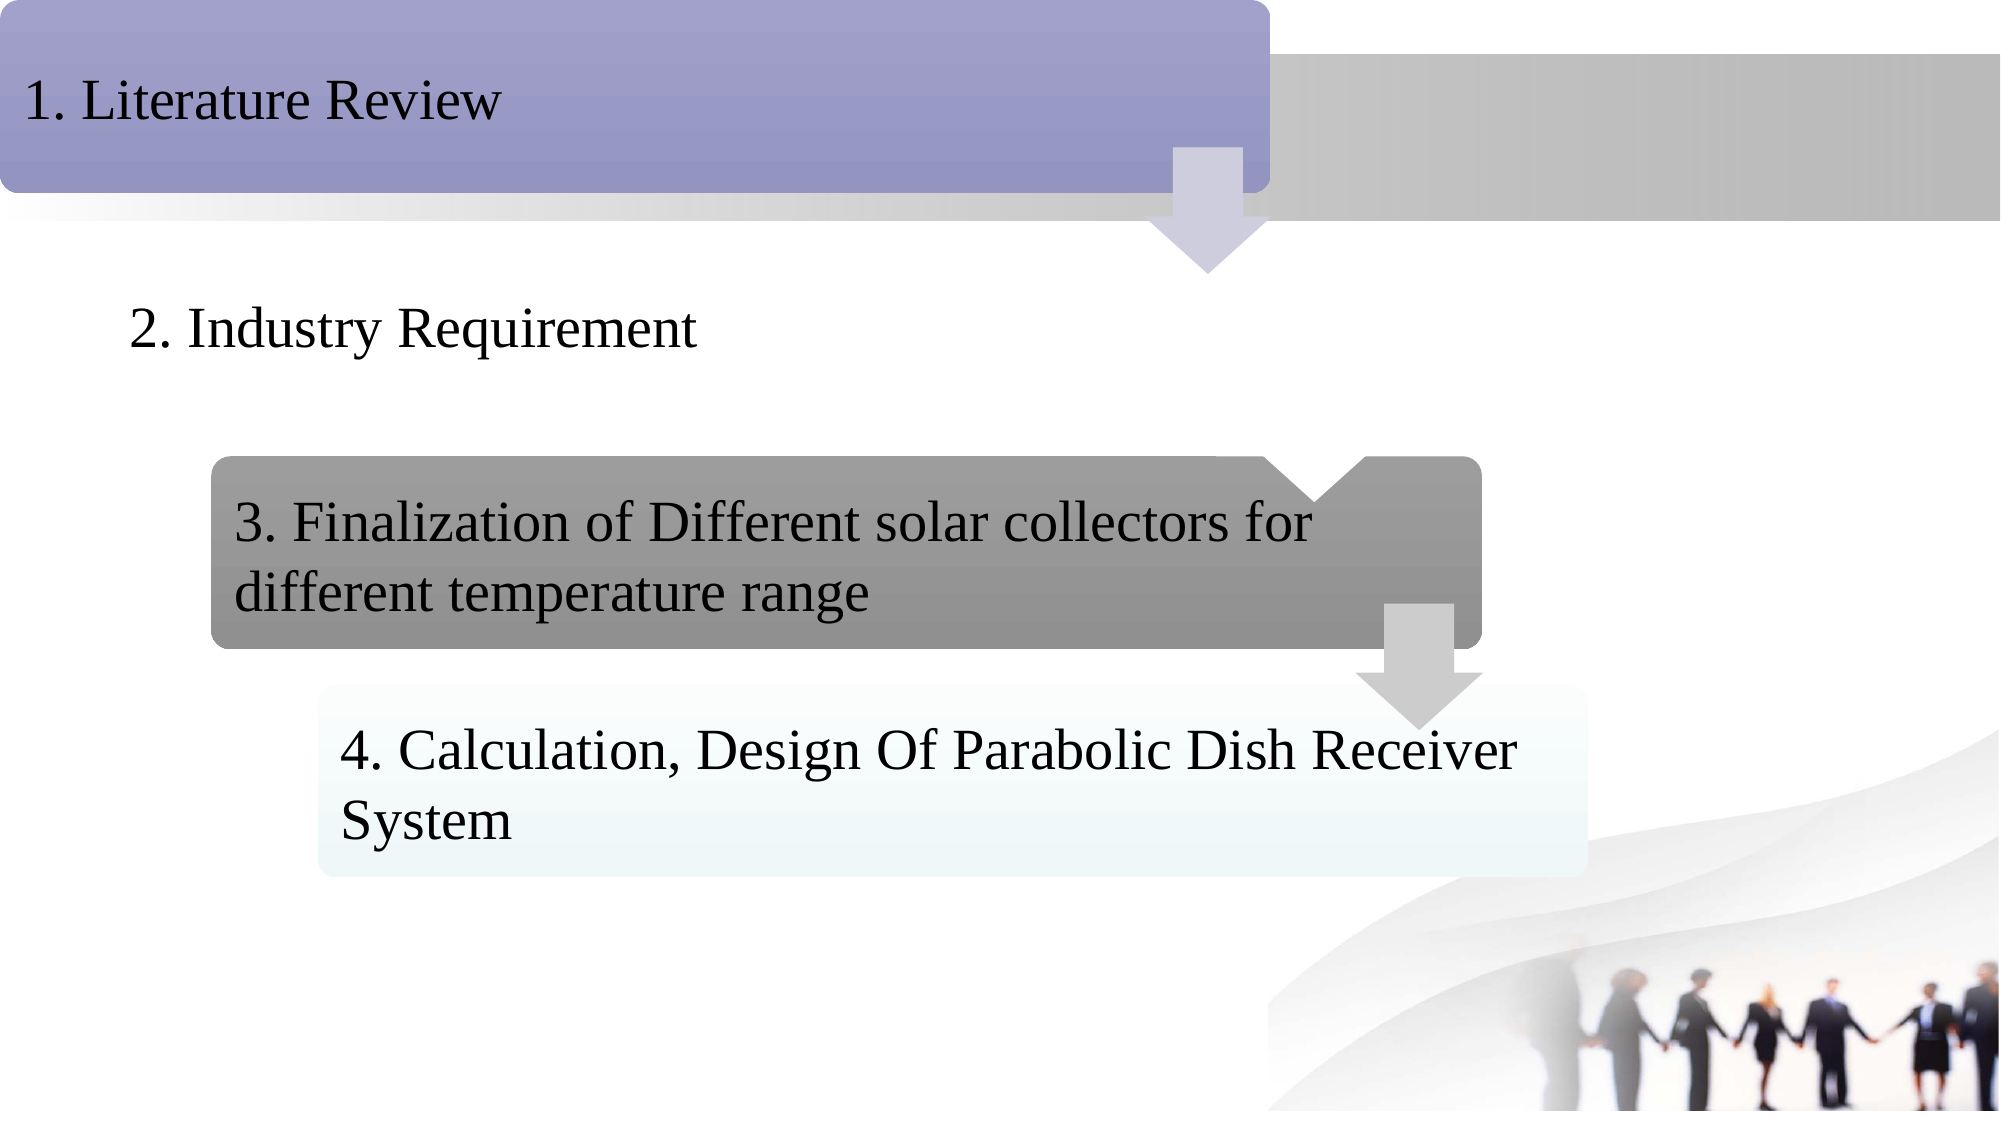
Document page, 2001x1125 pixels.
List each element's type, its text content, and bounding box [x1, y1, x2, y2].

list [161, 136, 1750, 1014]
picture [1268, 728, 1999, 1111]
title Methodology [1271, 32, 1751, 137]
